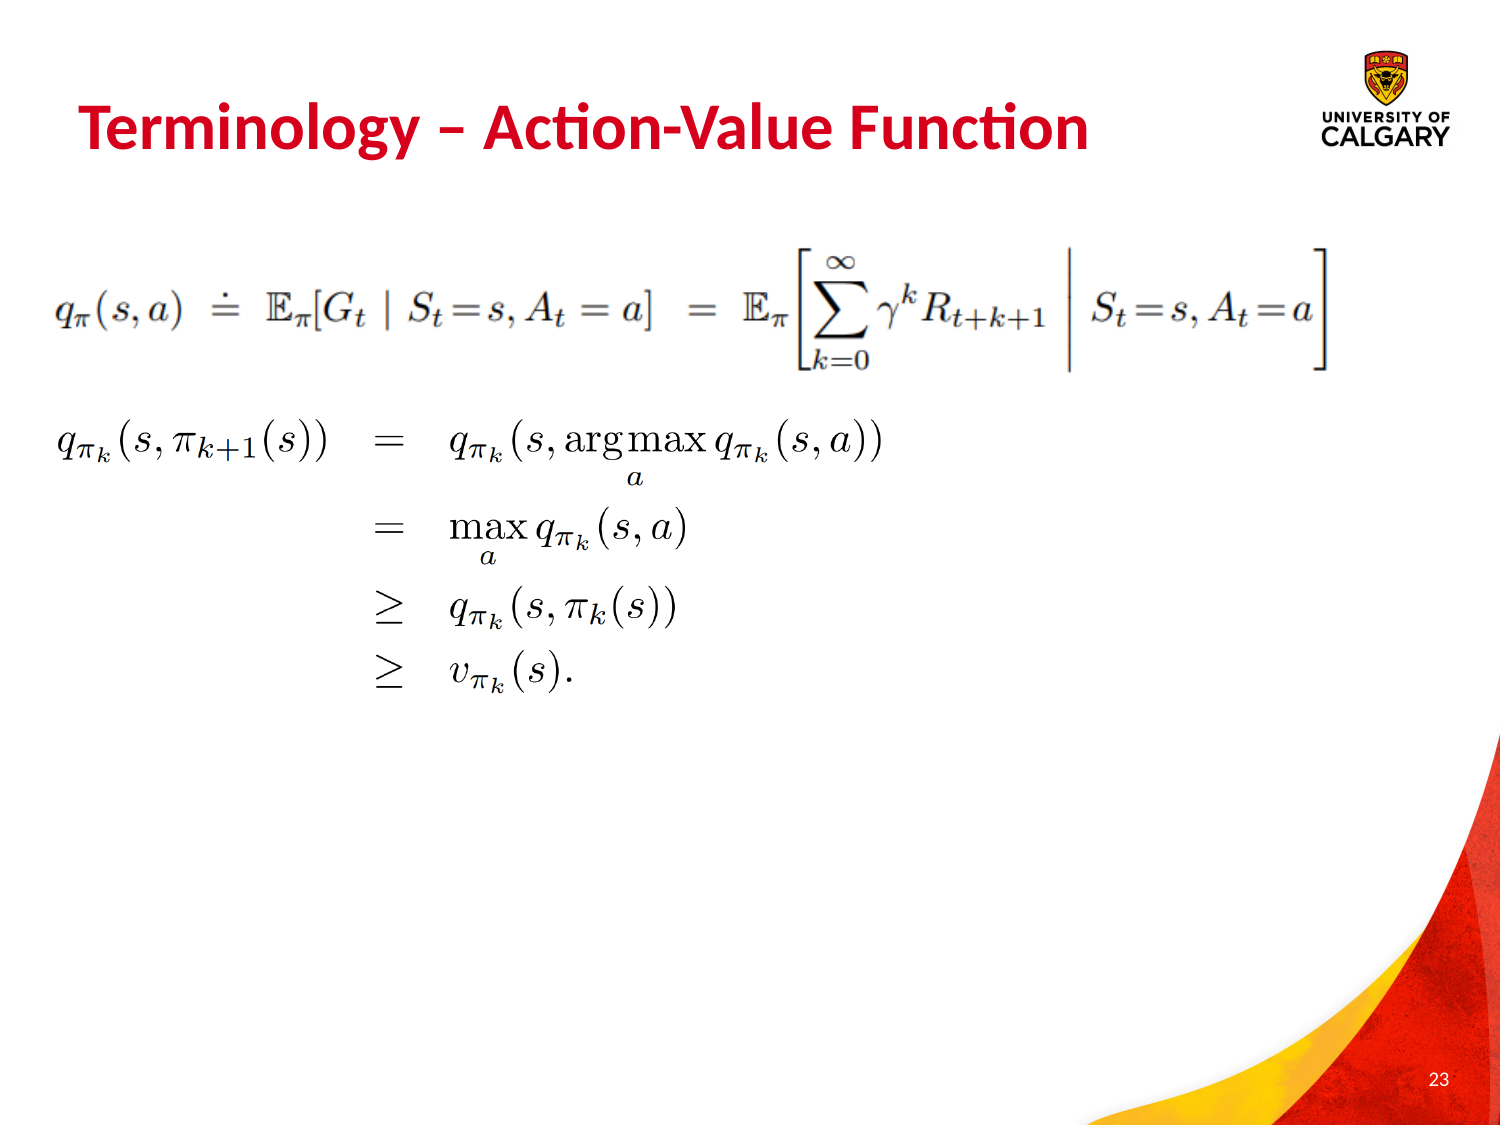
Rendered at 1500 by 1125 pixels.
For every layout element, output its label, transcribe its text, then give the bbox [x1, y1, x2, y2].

picture [0, 0, 1500, 1125]
slide_number 23 [1126, 1057, 1465, 1099]
title Terminology – Action-Value Function [63, 46, 1269, 209]
